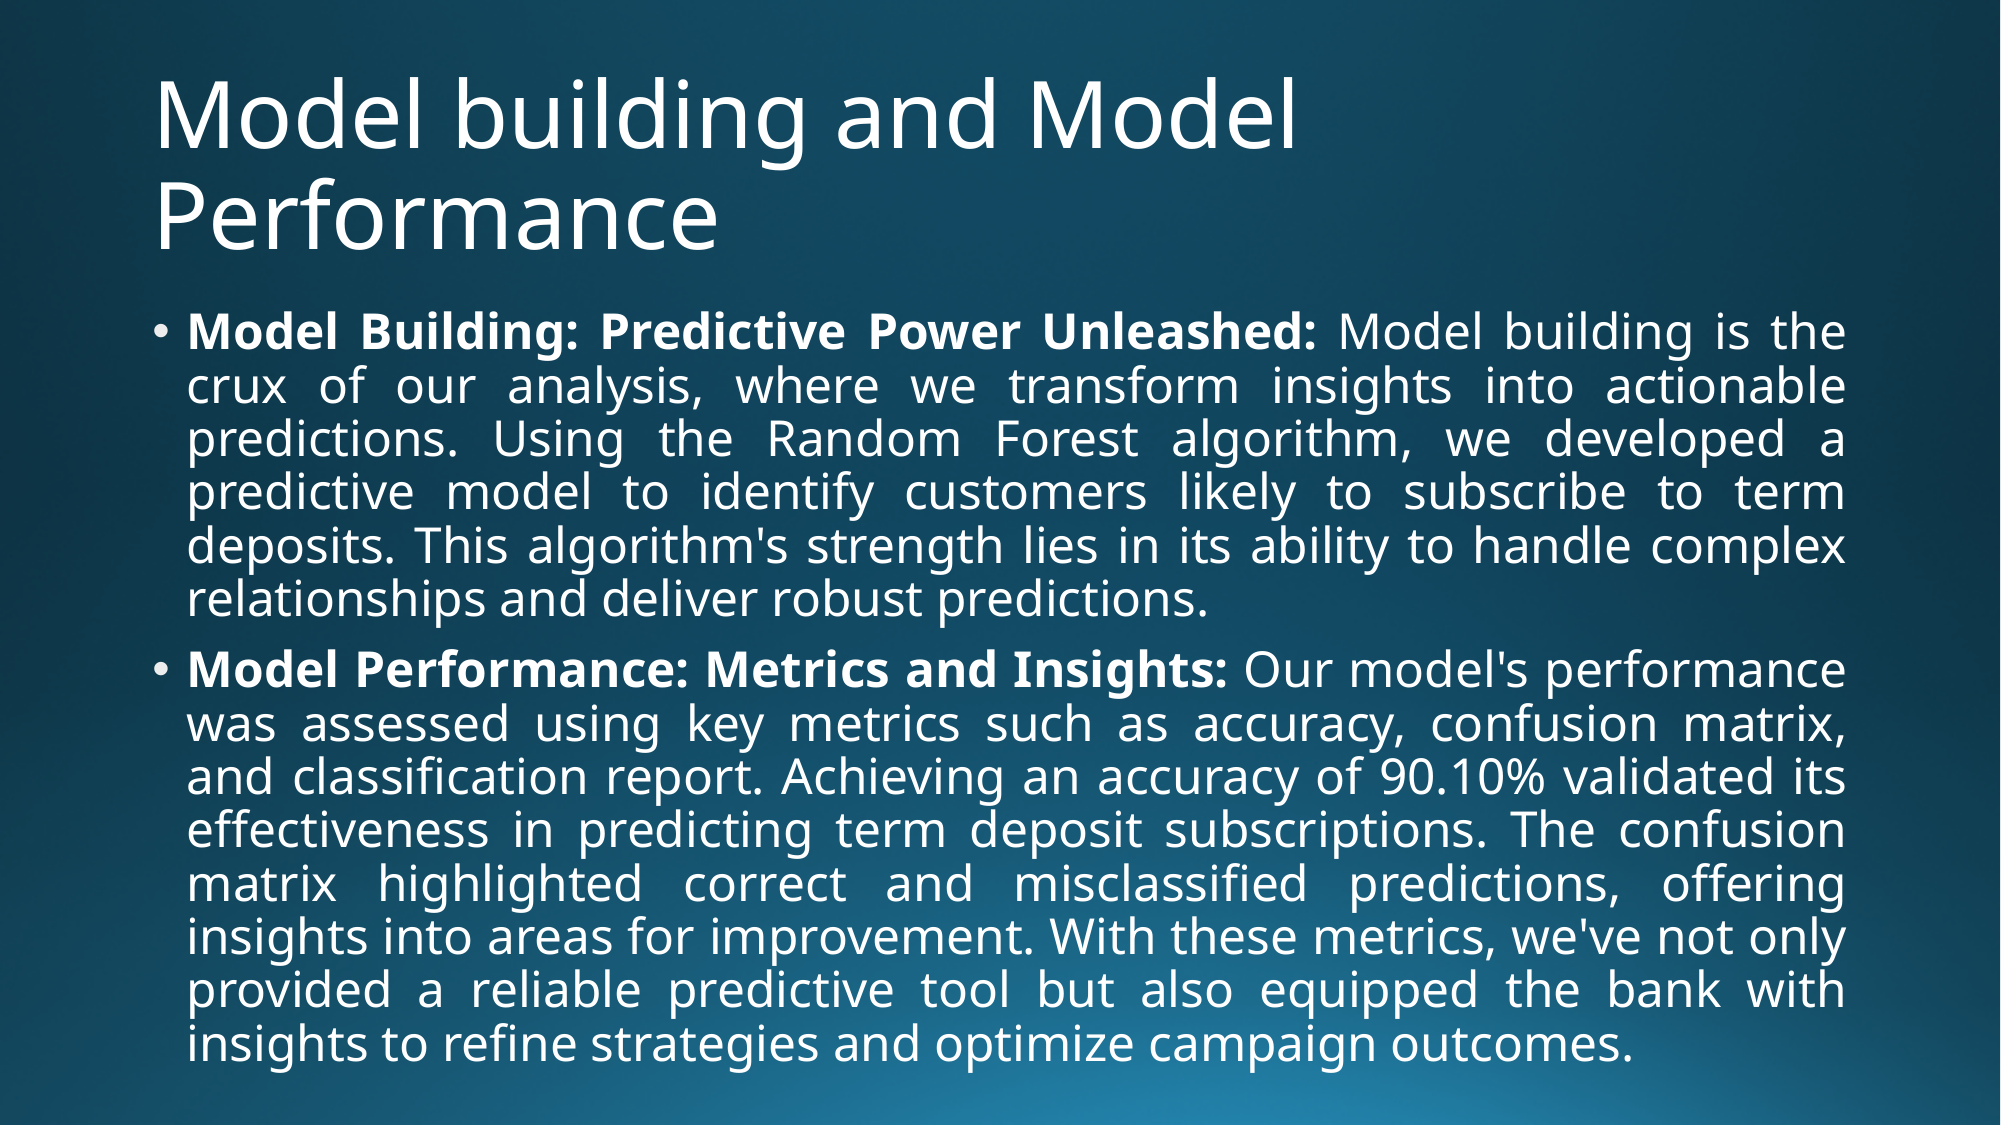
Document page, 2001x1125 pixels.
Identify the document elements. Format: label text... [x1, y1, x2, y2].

picture [0, 0, 2001, 1125]
title Model building and Model Performance [137, 59, 1863, 278]
list Model Building: Predictive Power Unleashed: Model building is the crux of our analysis, where we transform insights into actionable predictions. Using the Random Forest algorithm, we developed a predictive model to identify customers likely to subscribe to term deposits. This algorithm's strength lies in its ability to handle complex relationships and deliver robust predictions. Model Performance: Metrics and Insights: Our model's performance was assessed using key metrics such as accuracy, confusion matrix, and classification report. Achieving an accuracy of 90.10% validated its effectiveness in predicting term deposit subscriptions. The confusion matrix highlighted correct and misclassified predictions, offering insights into areas for improvement. With these metrics, we've not only provided a reliable predictive tool but also equipped the bank with insights to refine strategies and optimize campaign outcomes. [137, 299, 1863, 1125]
